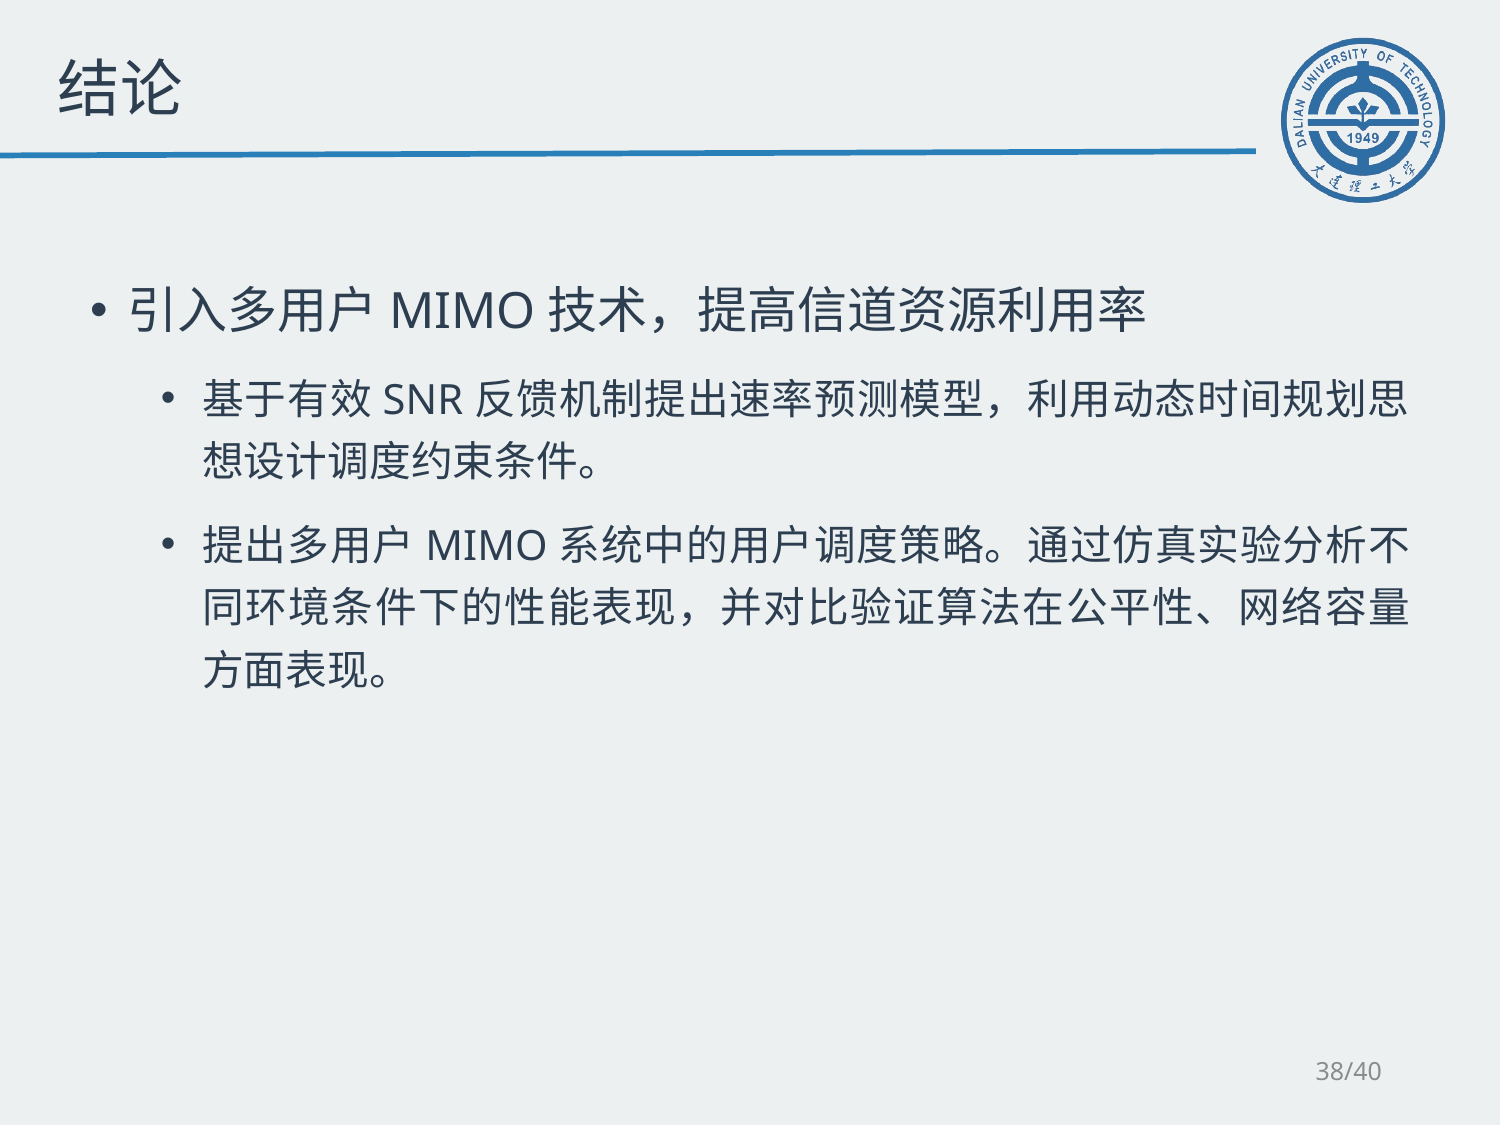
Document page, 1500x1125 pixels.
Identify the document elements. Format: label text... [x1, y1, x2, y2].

title 结论 [42, 0, 1393, 185]
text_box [0, 151, 1256, 156]
slide_number 38/40 [1059, 1042, 1397, 1103]
list 引入多用户MIMO技术，提高信道资源利用率 基于有效SNR反馈机制提出速率预测模型，利用动态时间规划思想设计调度约束条件。 提出多用户MIMO系统中的用户调度策略。通过仿真实验分析不同环境条件下的性能表现，并对比验证算法在公平性、网络容量方面表现。 [75, 262, 1425, 1080]
picture [1265, 18, 1463, 216]
